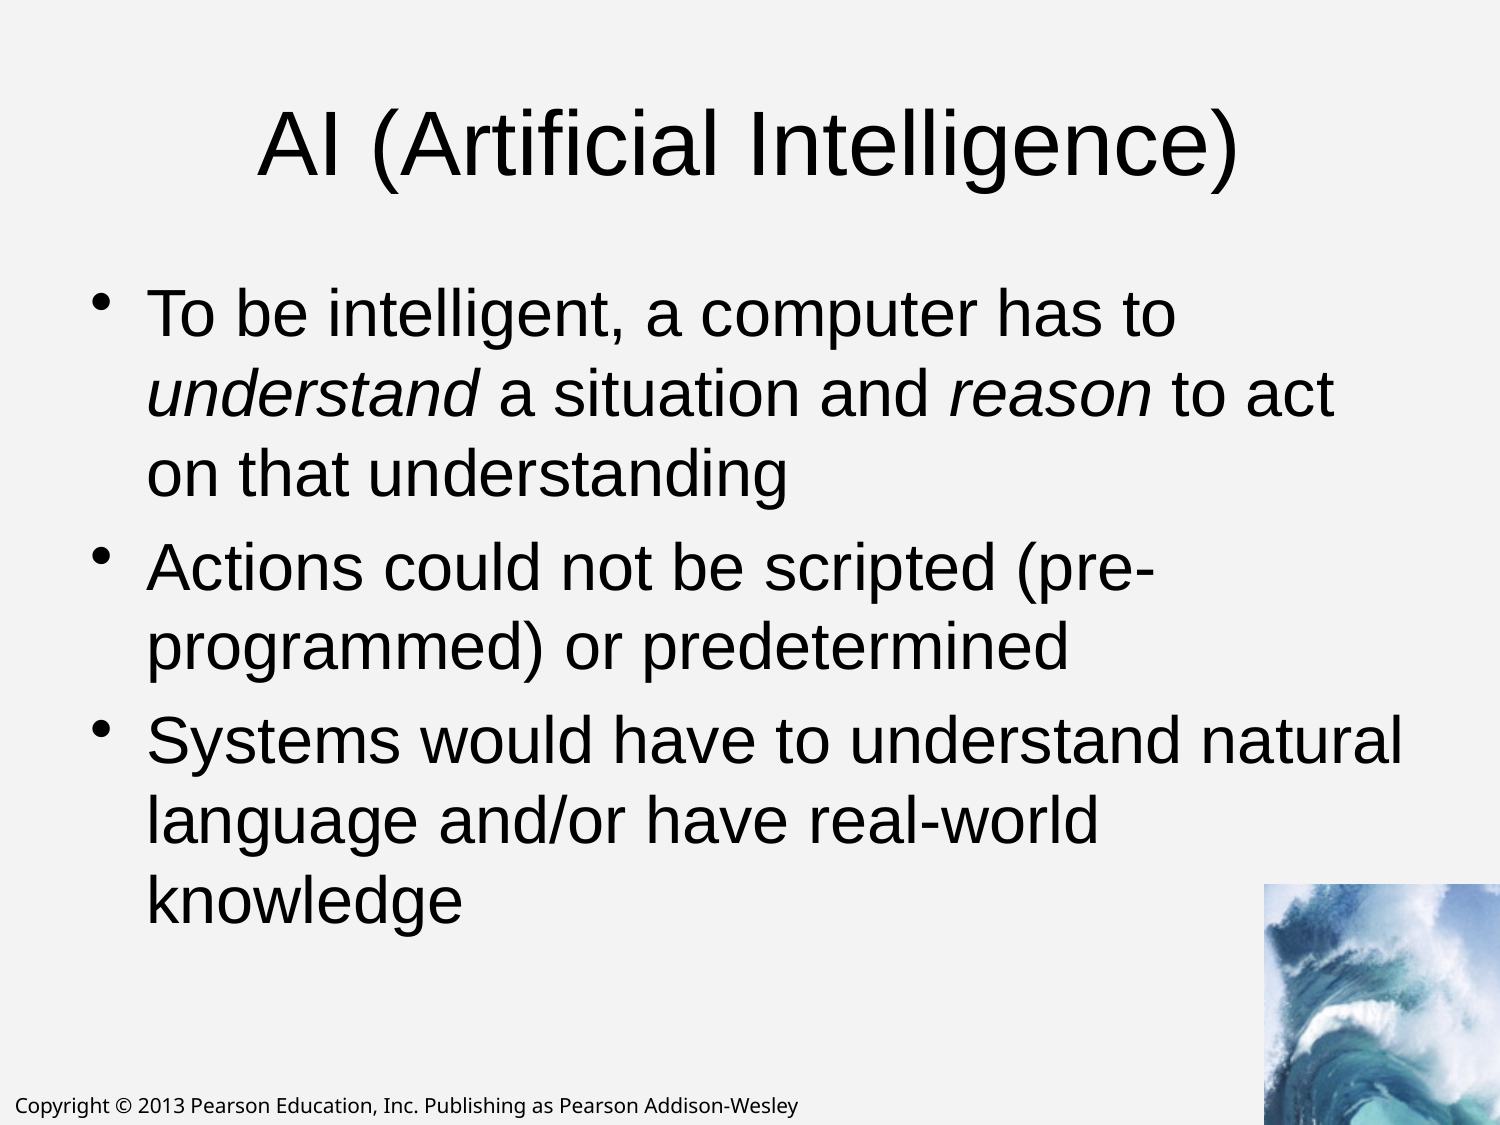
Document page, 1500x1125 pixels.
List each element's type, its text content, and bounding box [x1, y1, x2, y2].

title AI (Artificial Intelligence) [74, 44, 1426, 233]
list To be intelligent, a computer has to understand a situation and reason to act on that understanding Actions could not be scripted (pre-programmed) or predetermined Systems would have to understand natural language and/or have real-world knowledge [74, 262, 1426, 1006]
picture [1264, 884, 1500, 1125]
